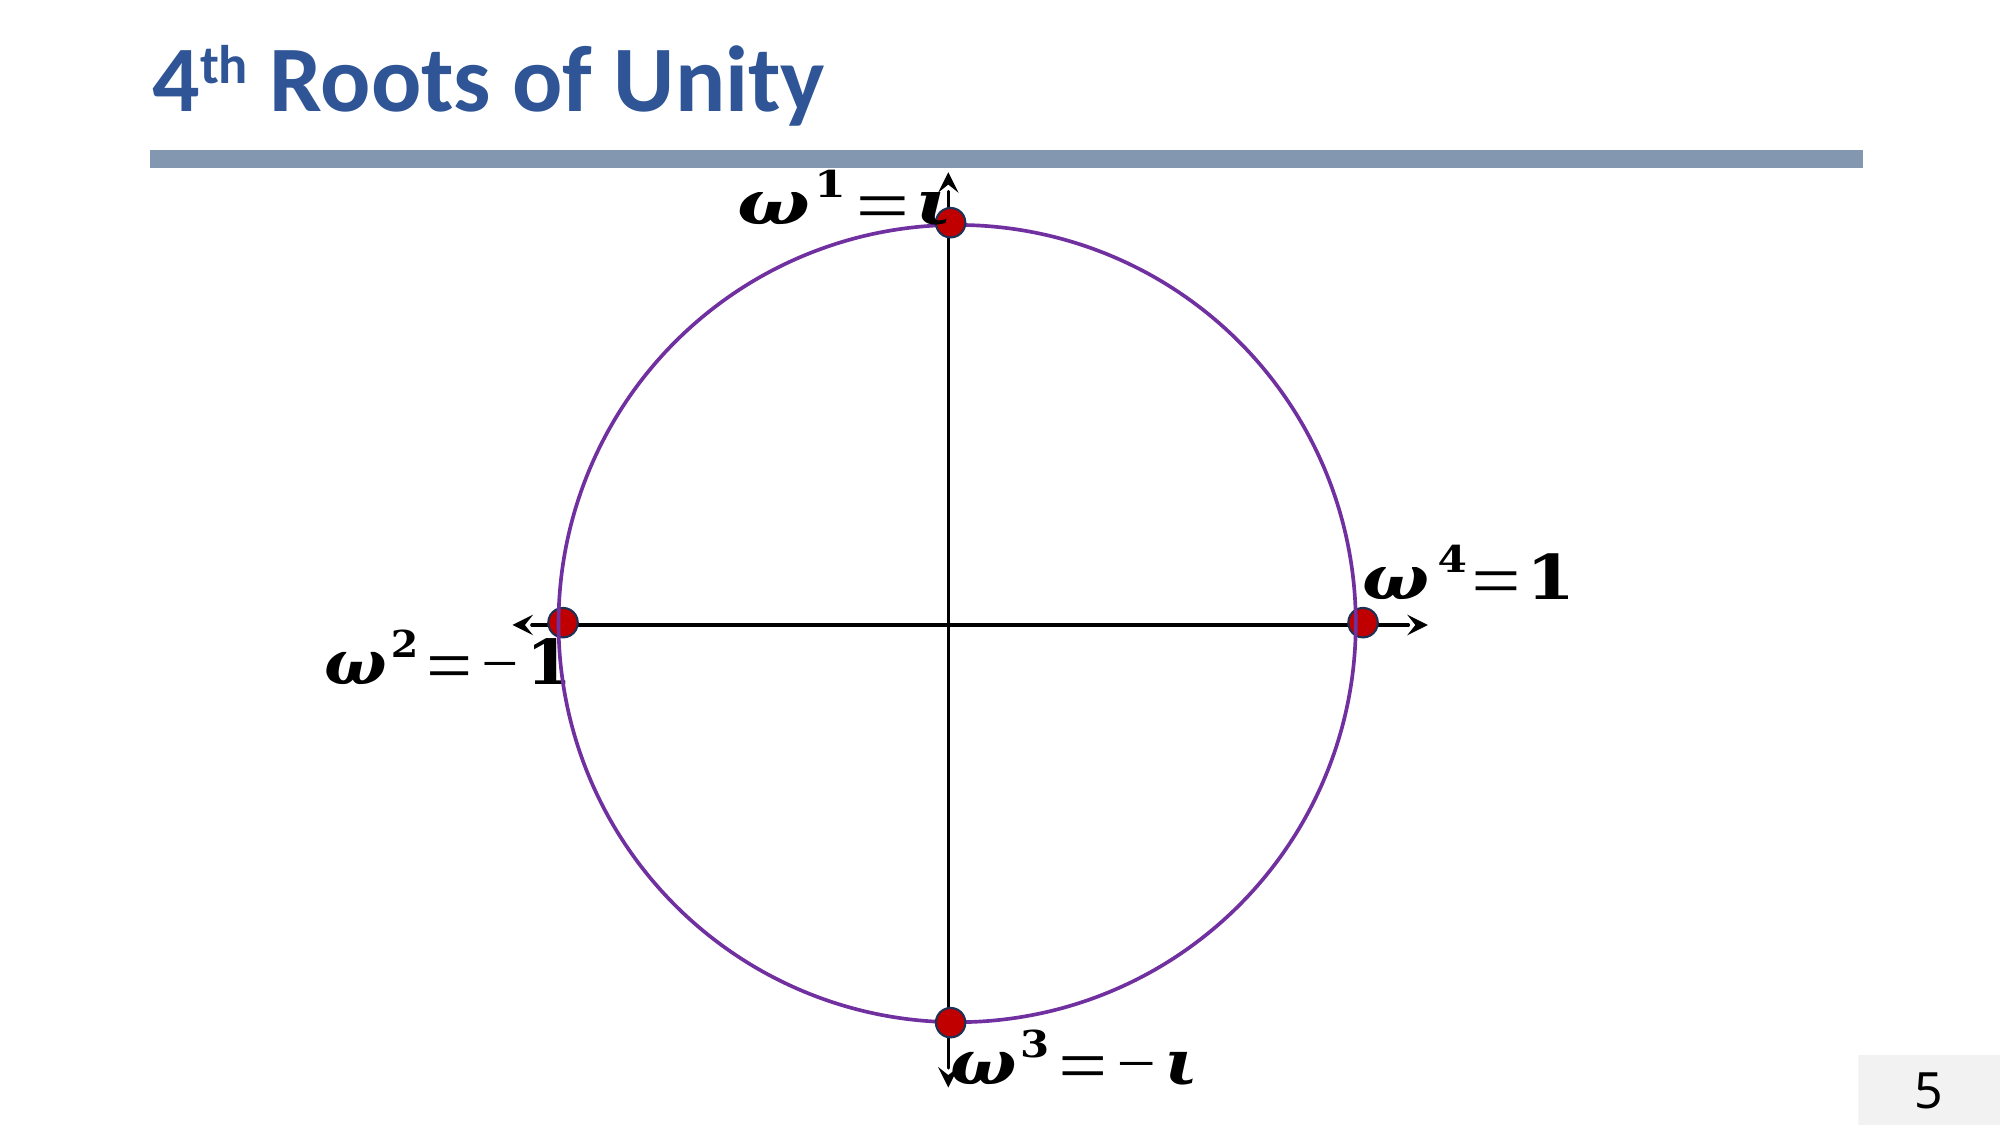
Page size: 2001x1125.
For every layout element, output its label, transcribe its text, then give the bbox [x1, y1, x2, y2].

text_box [324, 162, 1575, 1100]
slide_number 5 [1858, 1055, 2000, 1125]
